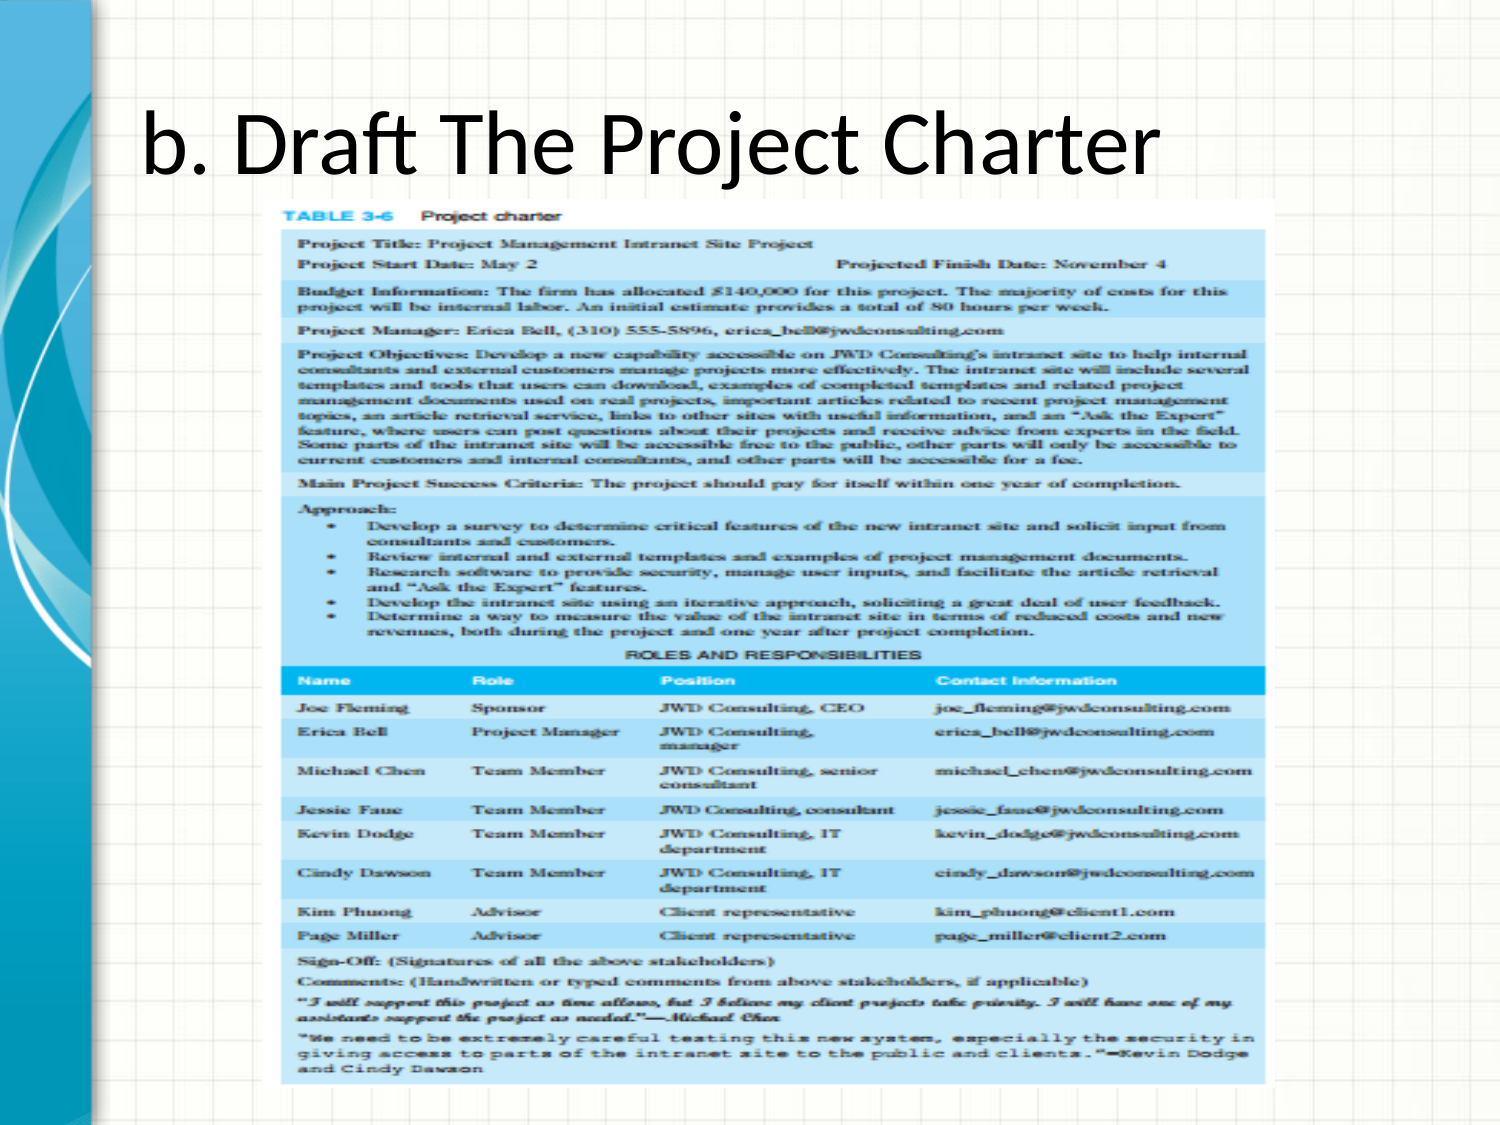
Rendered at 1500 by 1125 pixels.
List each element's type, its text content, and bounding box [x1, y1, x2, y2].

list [262, 199, 1276, 1088]
picture [0, 0, 1500, 1125]
title b. Draft The Project Charter [125, 44, 1450, 232]
